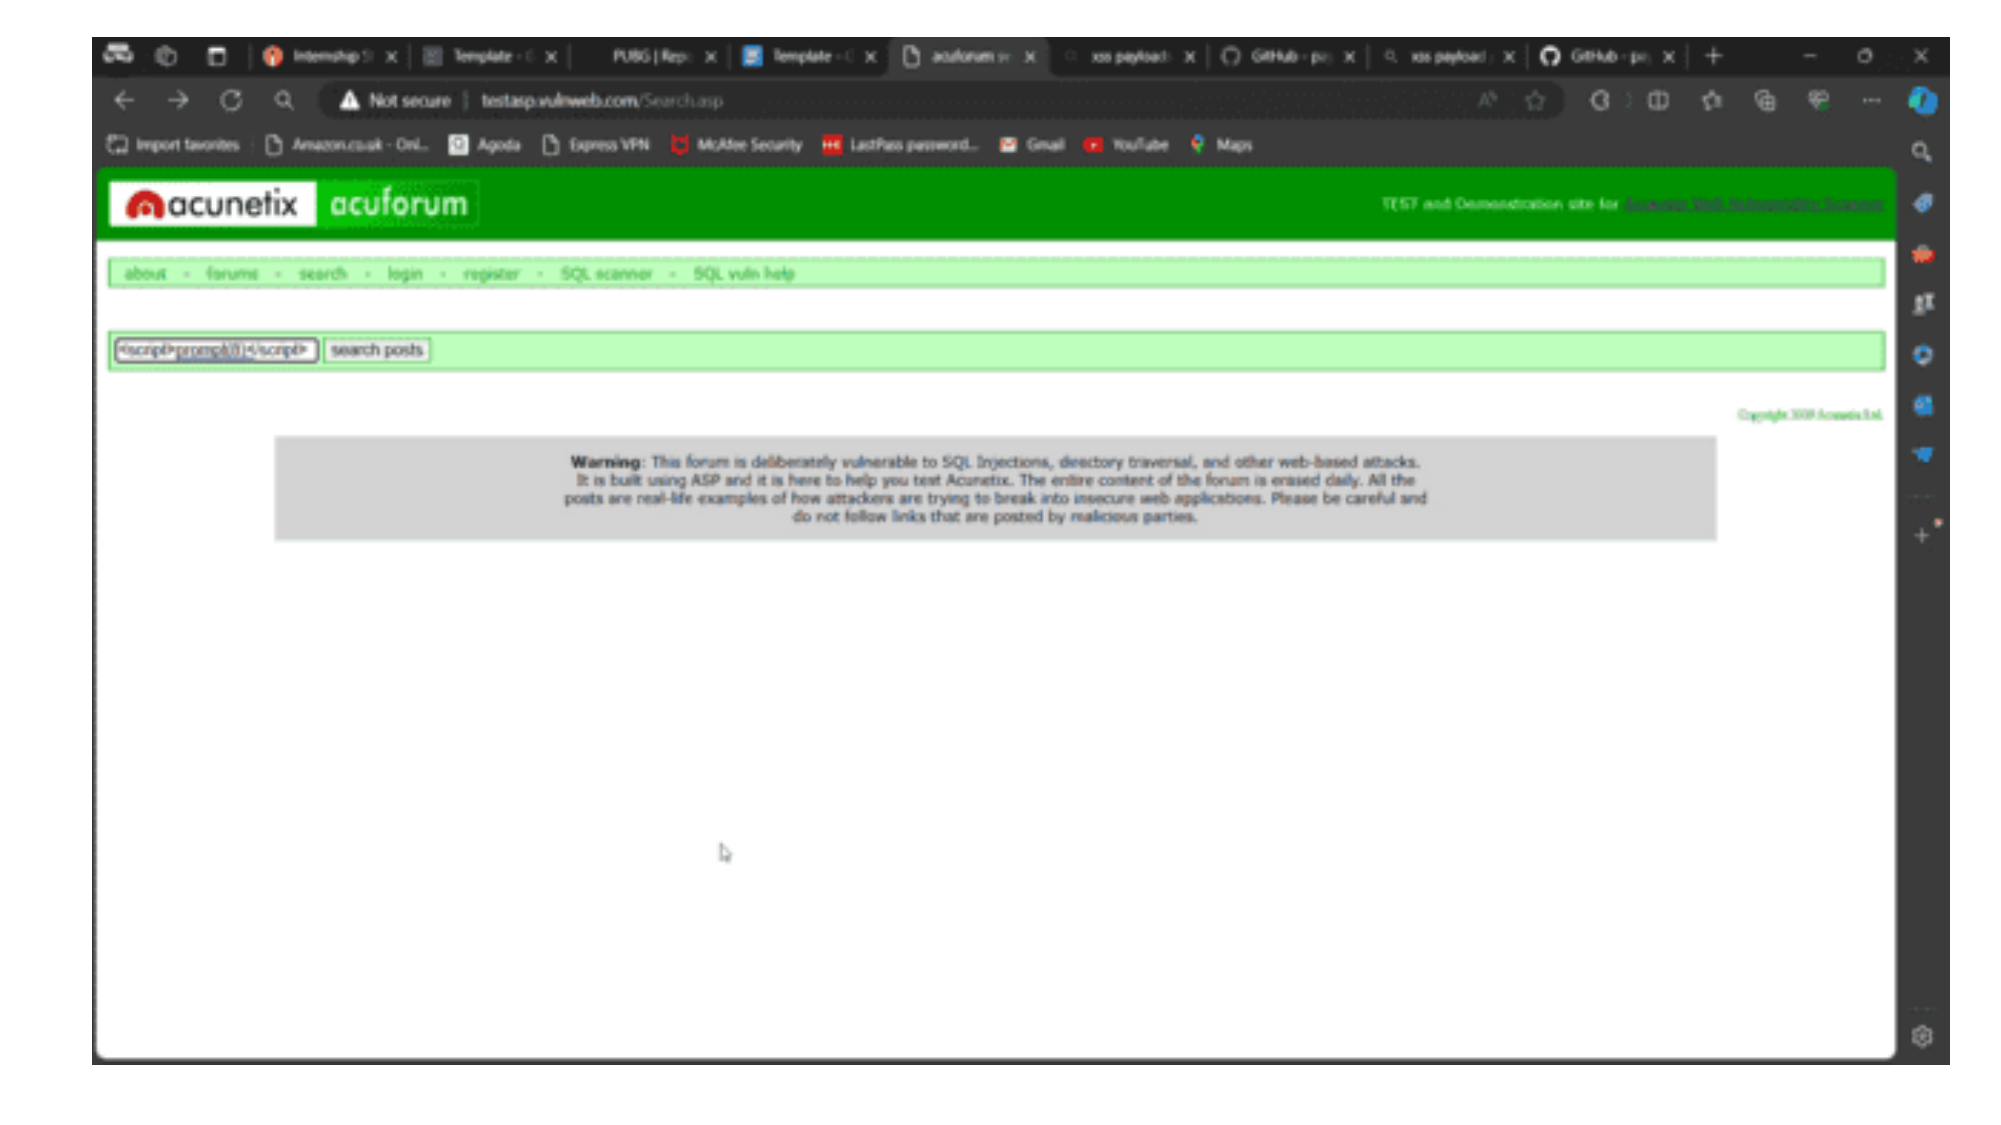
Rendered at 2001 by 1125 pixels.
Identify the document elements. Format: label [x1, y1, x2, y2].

list [92, 36, 1950, 1066]
